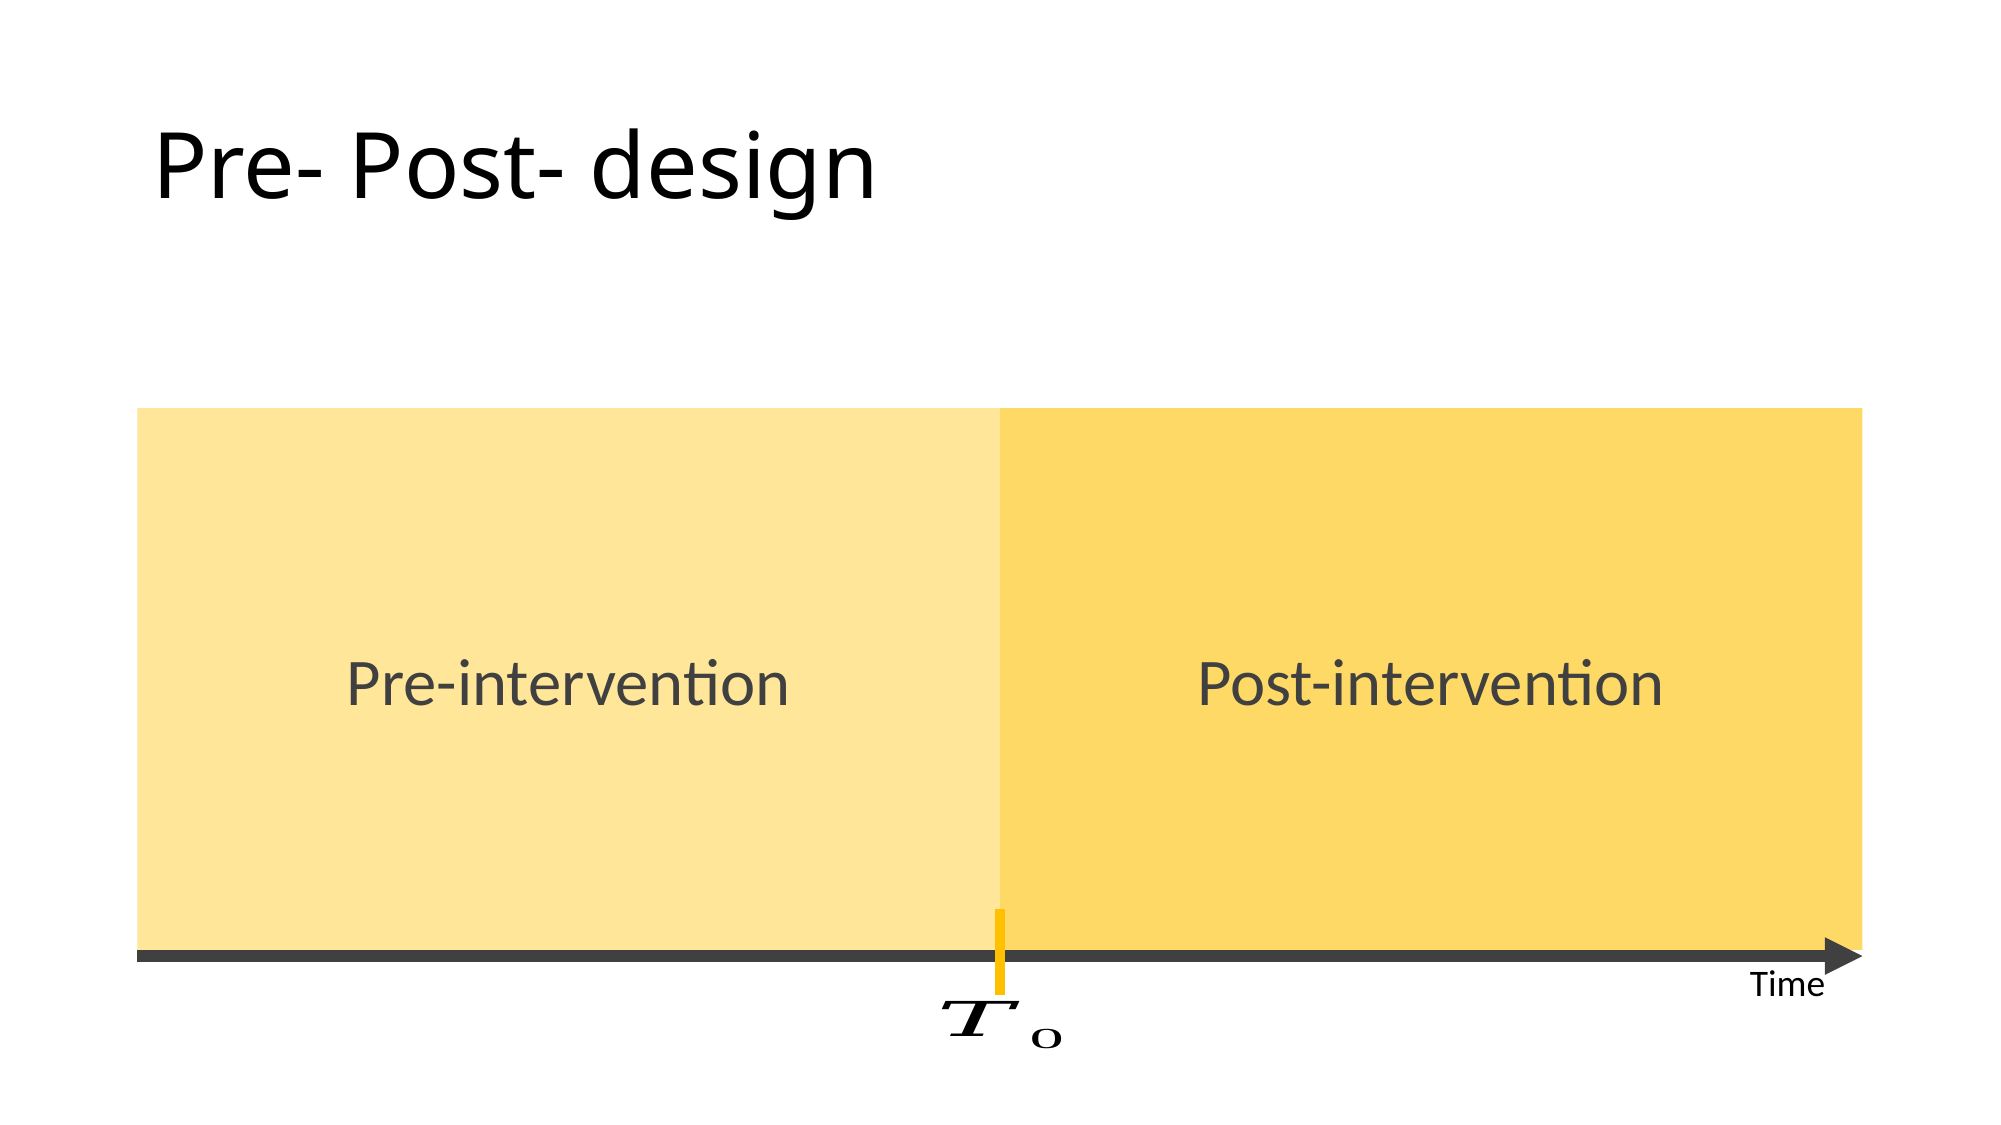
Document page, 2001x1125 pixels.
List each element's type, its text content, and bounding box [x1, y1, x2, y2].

text_box Time [1735, 957, 1863, 1012]
text_box Pre-intervention [136, 407, 1001, 951]
text_box Post-intervention [1001, 407, 1863, 951]
text_box Time [1735, 951, 1863, 956]
title Pre- Post- design [137, 59, 1863, 278]
